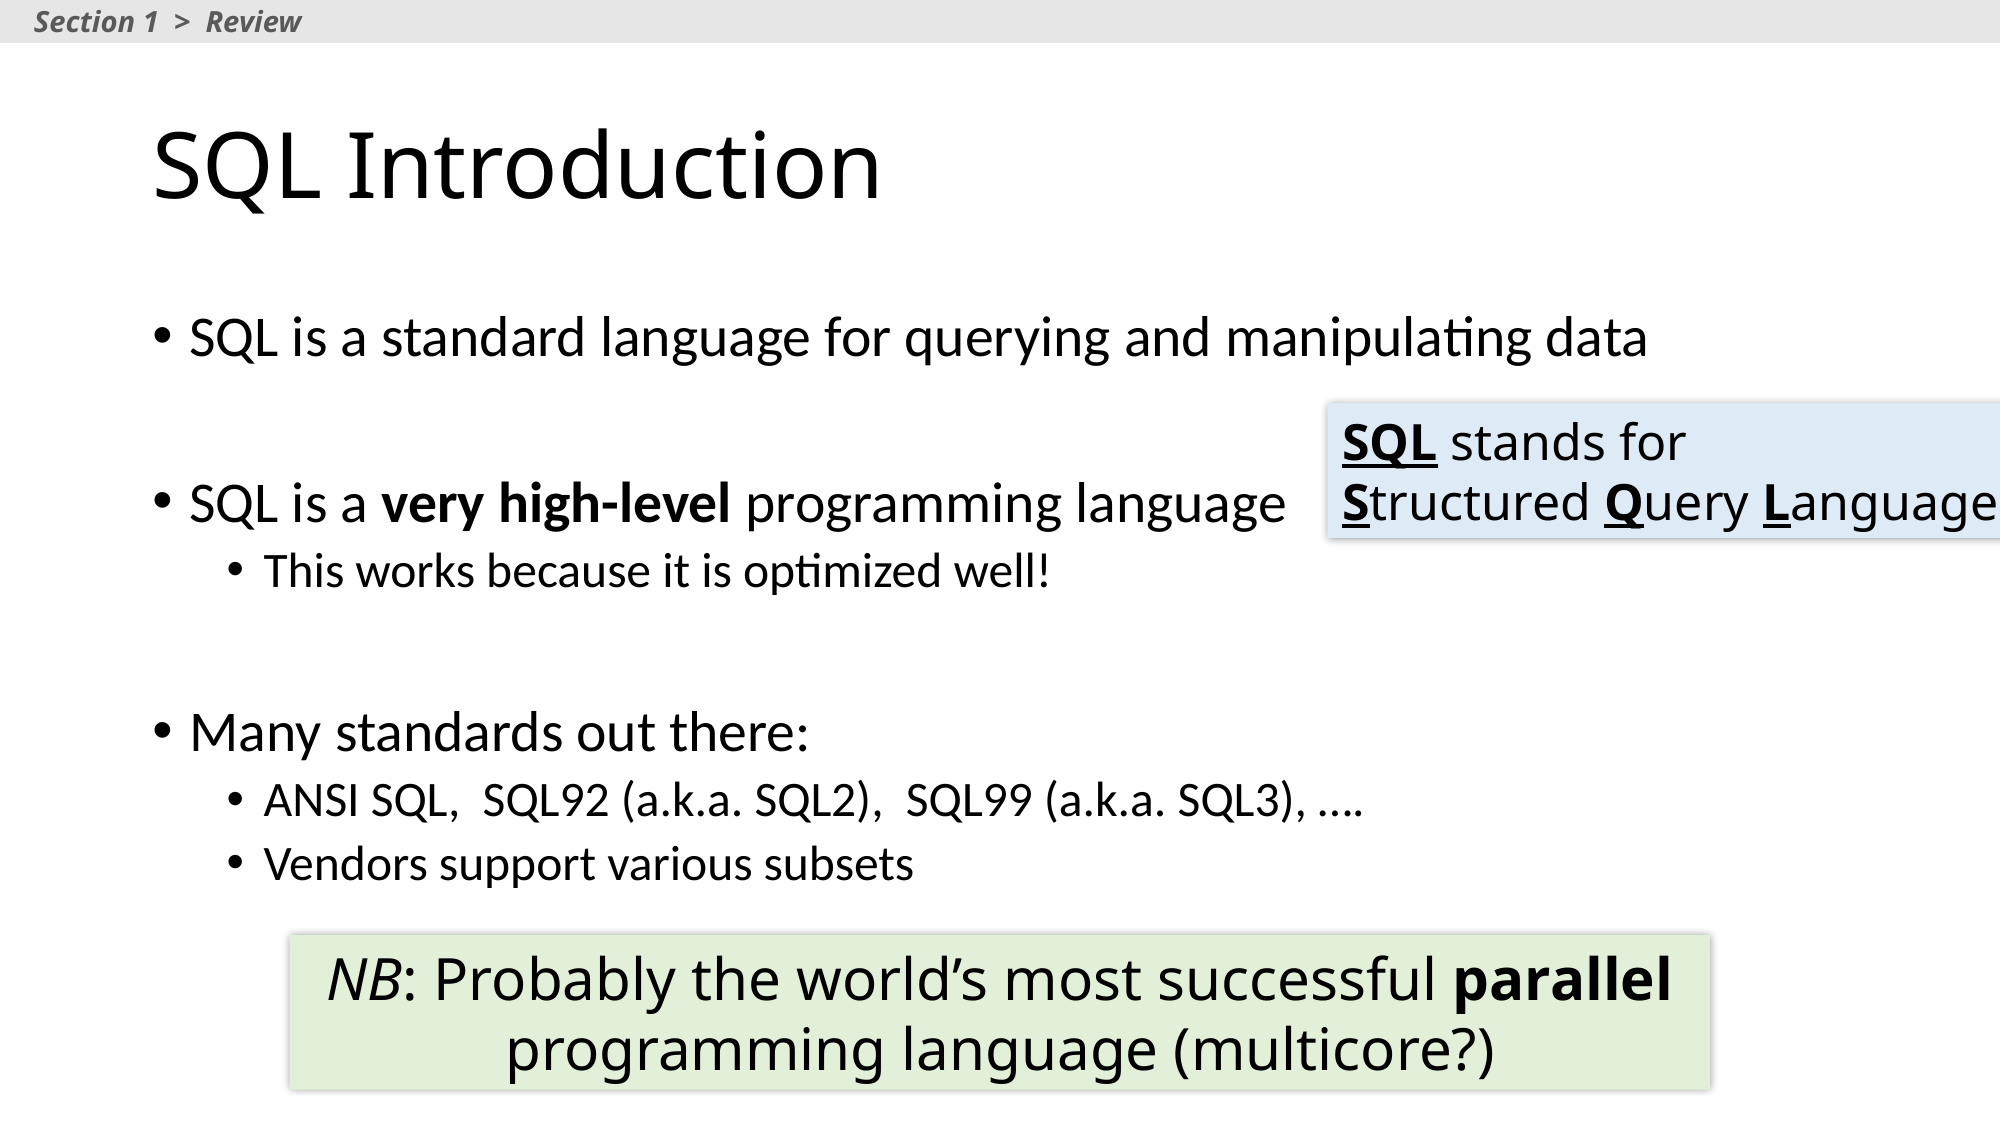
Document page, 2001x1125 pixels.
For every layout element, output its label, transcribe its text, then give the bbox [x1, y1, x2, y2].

title SQL Introduction [137, 59, 1863, 278]
list SQL is a standard language for querying and manipulating data SQL is a very high-level programming language This works because it is optimized well! Many standards out there: ANSI SQL, SQL92 (a.k.a. SQL2), SQL99 (a.k.a. SQL3), …. Vendors support various subsets [137, 299, 1827, 900]
text_box NB: Probably the world’s most successful parallel programming language (multicore?) [289, 934, 1711, 1090]
text_box SQL stands for Structured Query Language [1327, 403, 2000, 538]
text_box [0, 0, 2000, 47]
